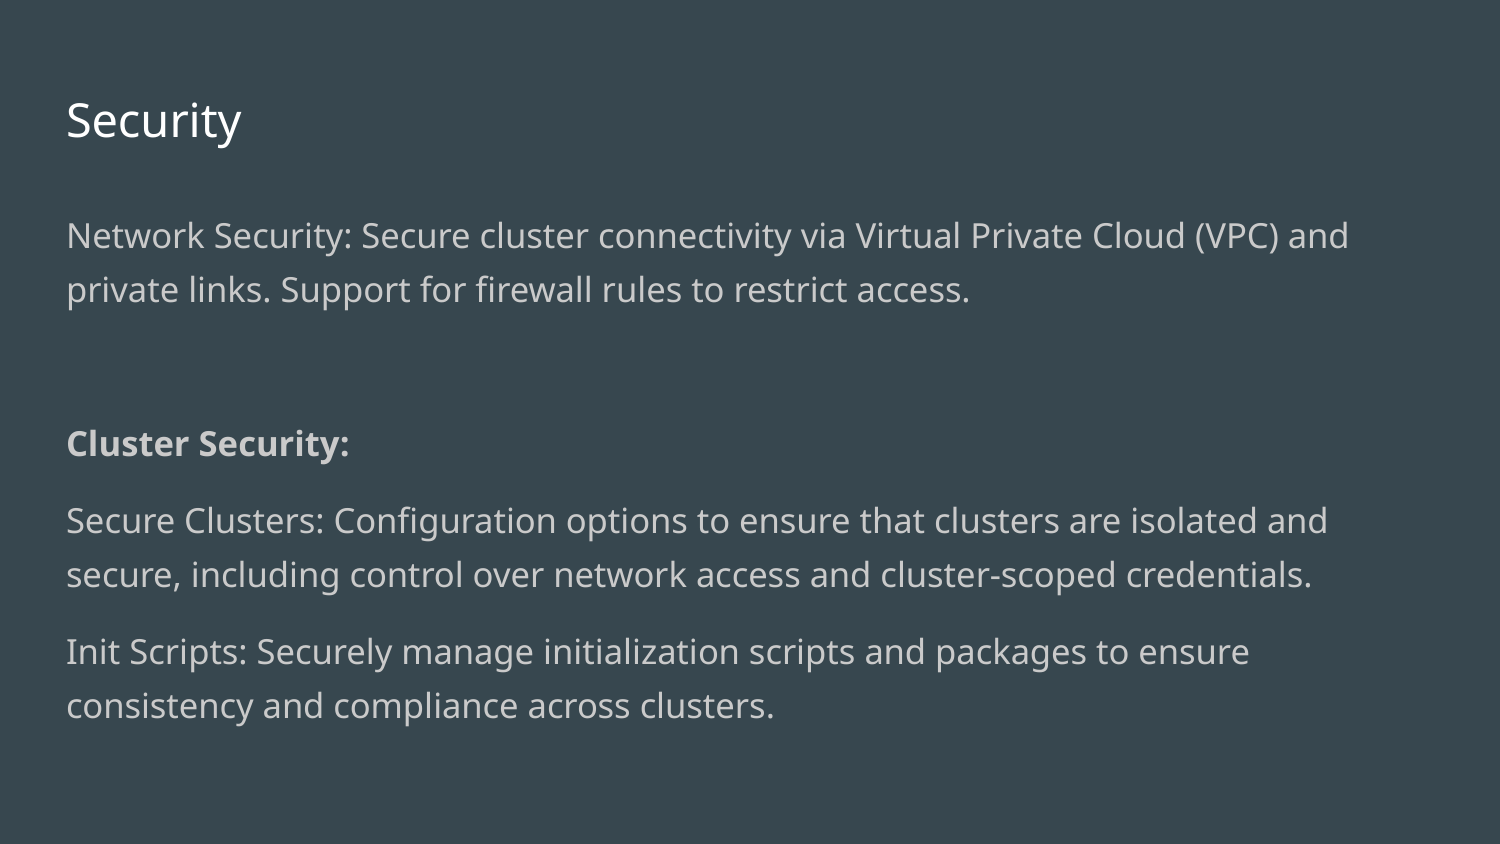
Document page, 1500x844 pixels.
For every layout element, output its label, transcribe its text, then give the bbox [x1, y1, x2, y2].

list Network Security: Secure cluster connectivity via Virtual Private Cloud (VPC) and private links. Support for firewall rules to restrict access. Cluster Security: Secure Clusters: Configuration options to ensure that clusters are isolated and secure, including control over network access and cluster-scoped credentials. Init Scripts: Securely manage initialization scripts and packages to ensure consistency and compliance across clusters. [51, 189, 1449, 750]
title Security [51, 72, 1449, 167]
